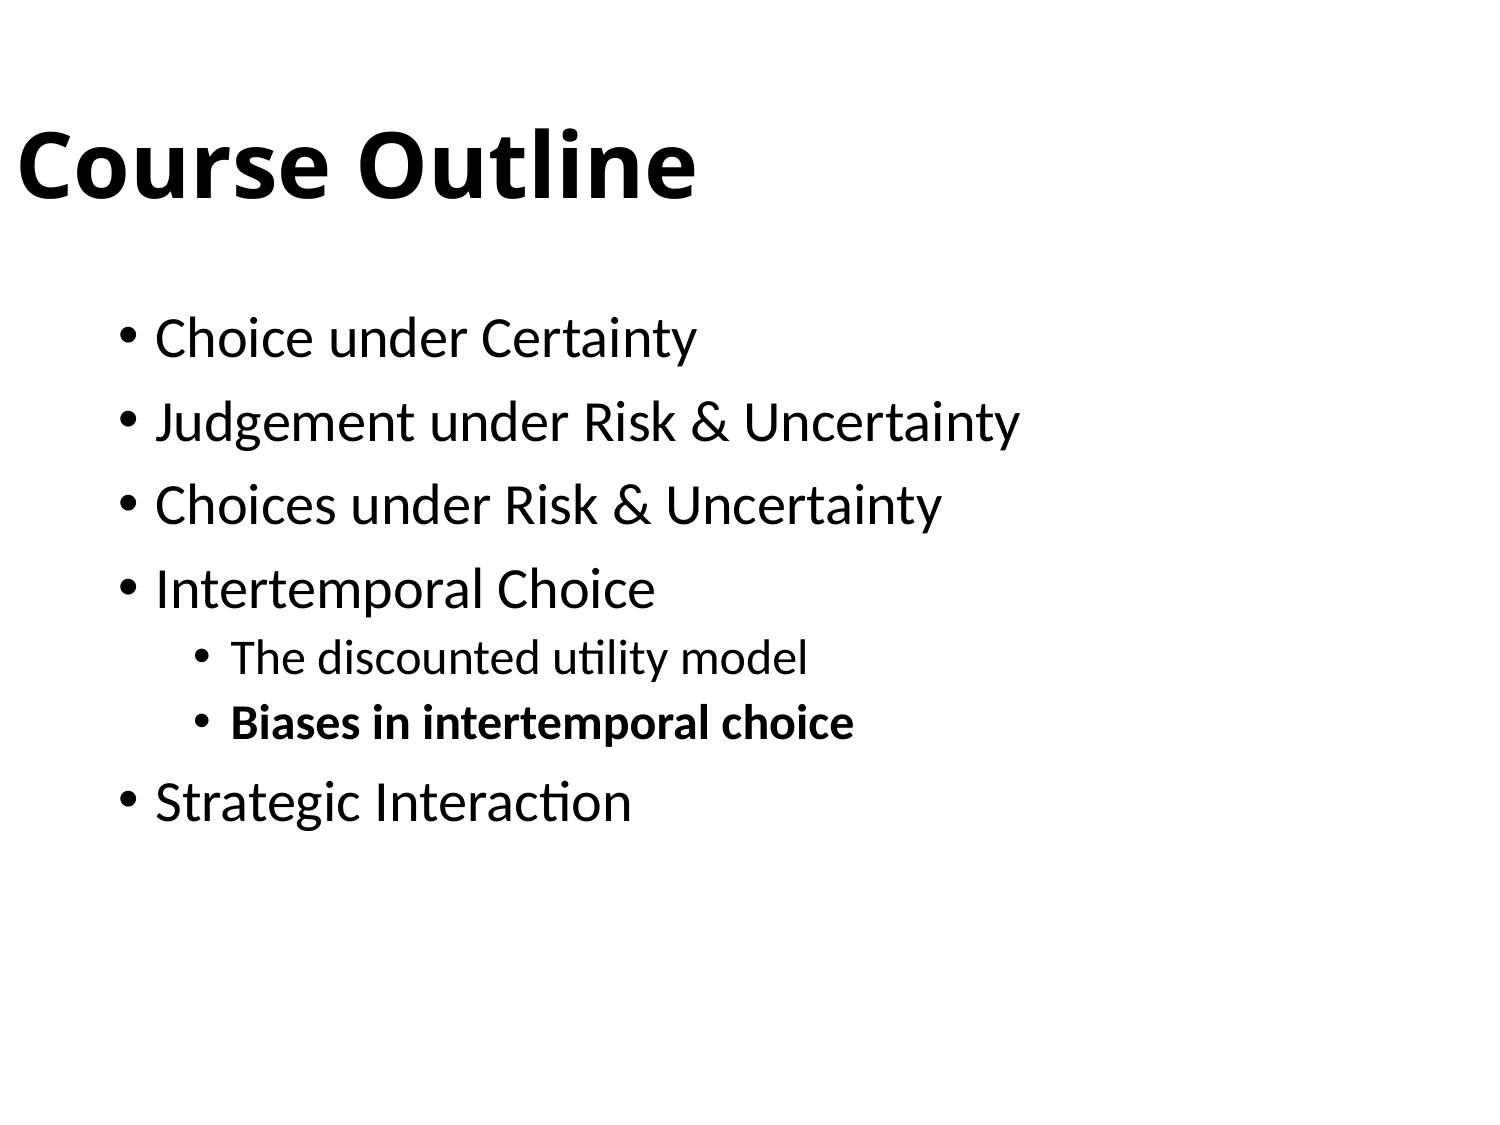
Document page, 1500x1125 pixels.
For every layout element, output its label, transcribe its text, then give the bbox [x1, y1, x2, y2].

list Choice under Certainty Judgement under Risk & Uncertainty Choices under Risk & Uncertainty Intertemporal Choice The discounted utility model Biases in intertemporal choice Strategic Interaction [103, 299, 1397, 1014]
title Course Outline [0, 59, 1500, 278]
